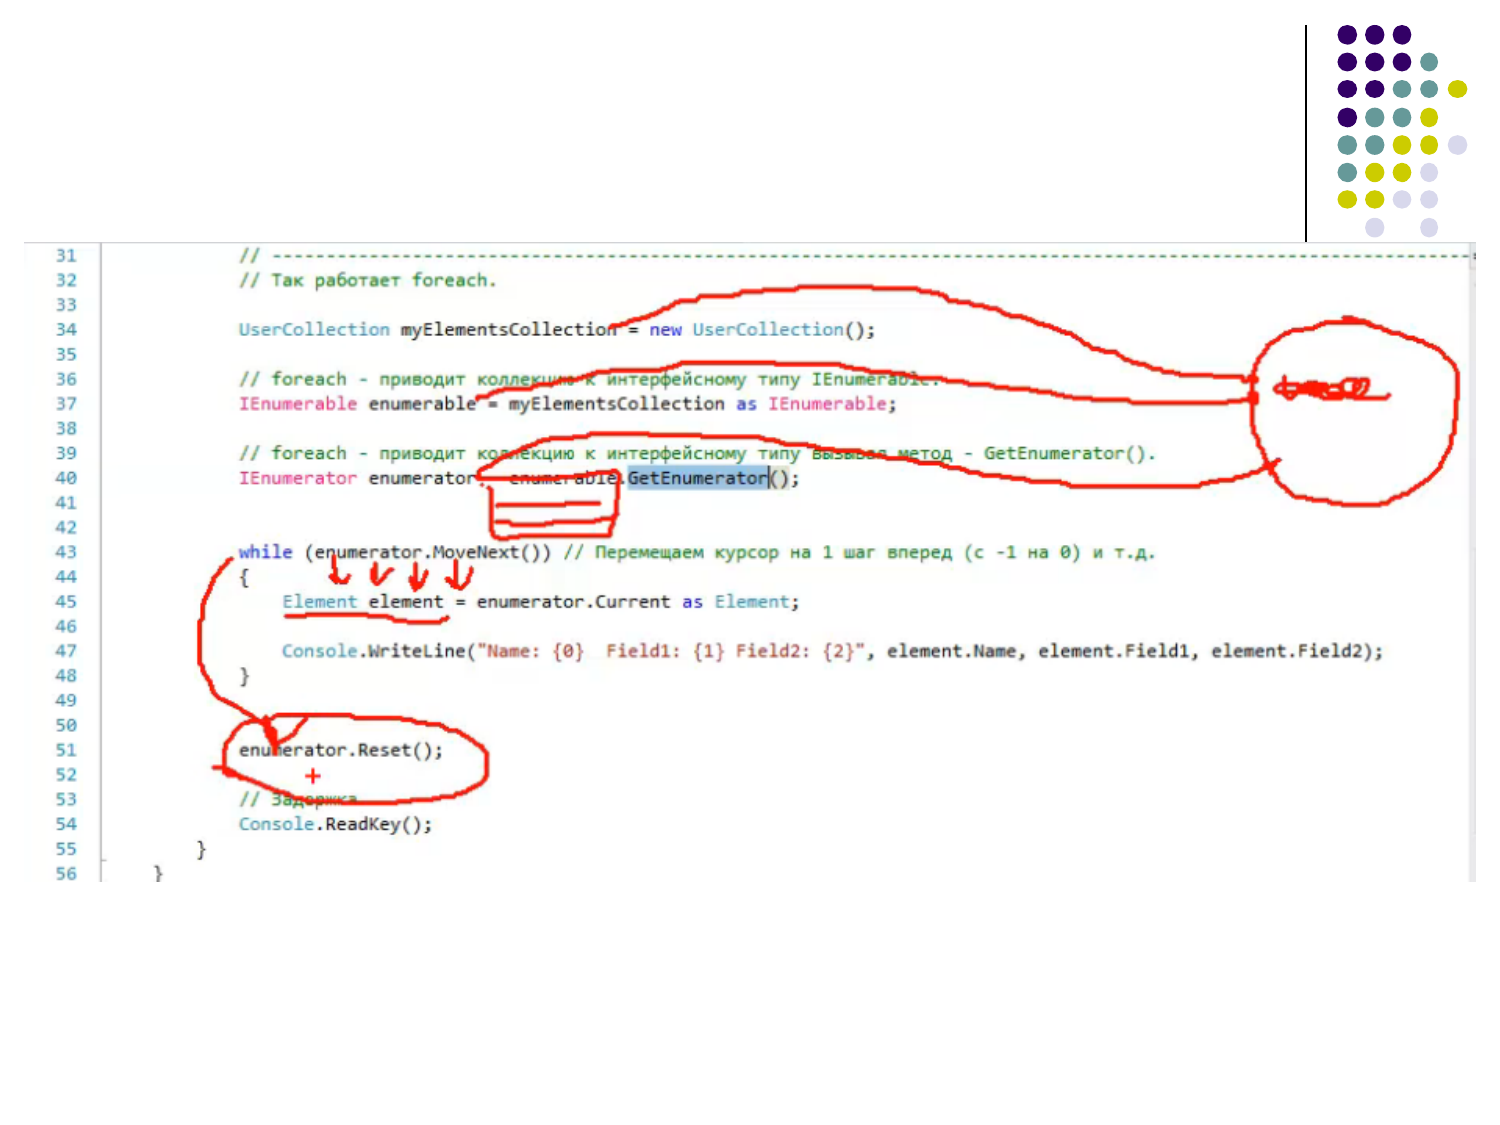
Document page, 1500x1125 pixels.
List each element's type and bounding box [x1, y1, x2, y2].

picture [24, 242, 1476, 883]
